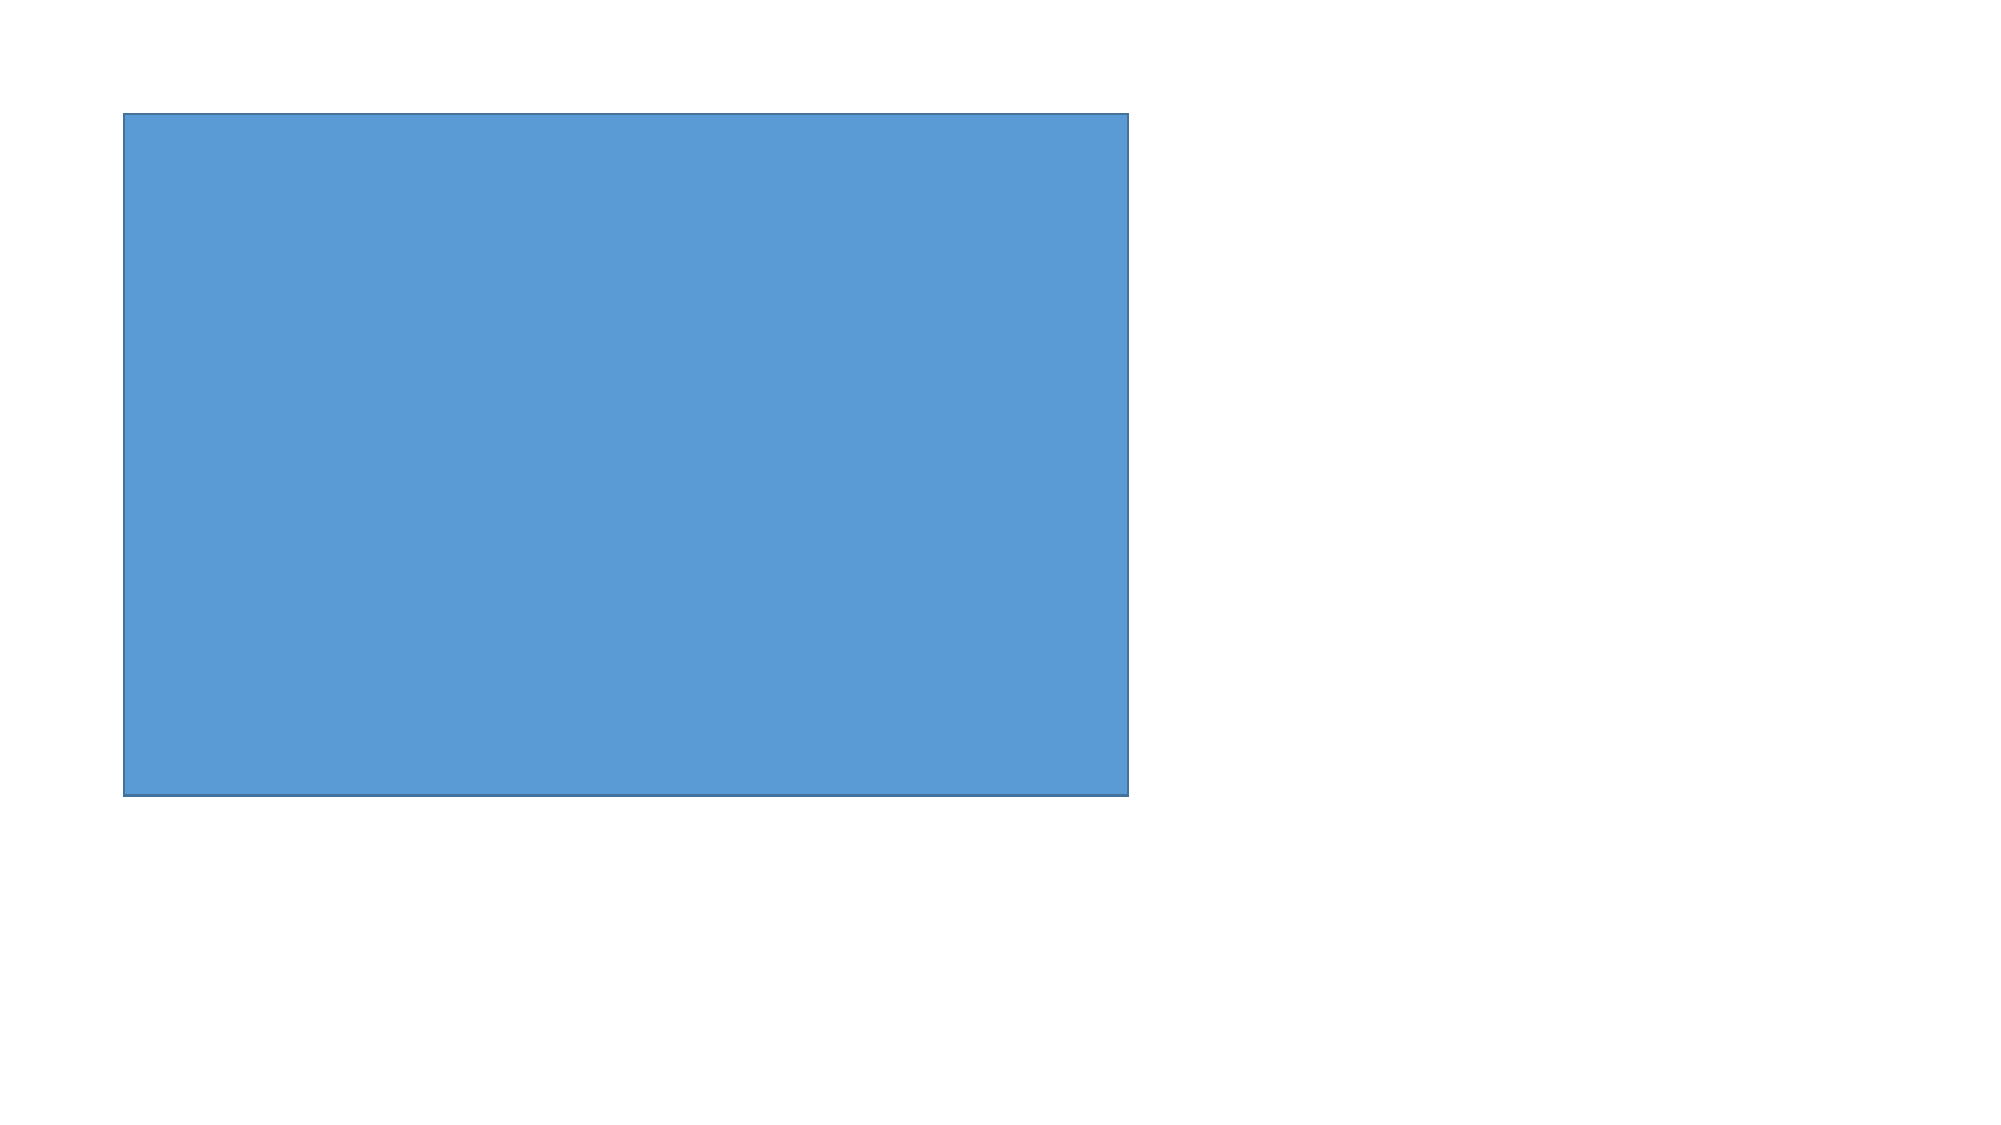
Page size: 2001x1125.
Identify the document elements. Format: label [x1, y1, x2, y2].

text_box [123, 113, 1129, 797]
